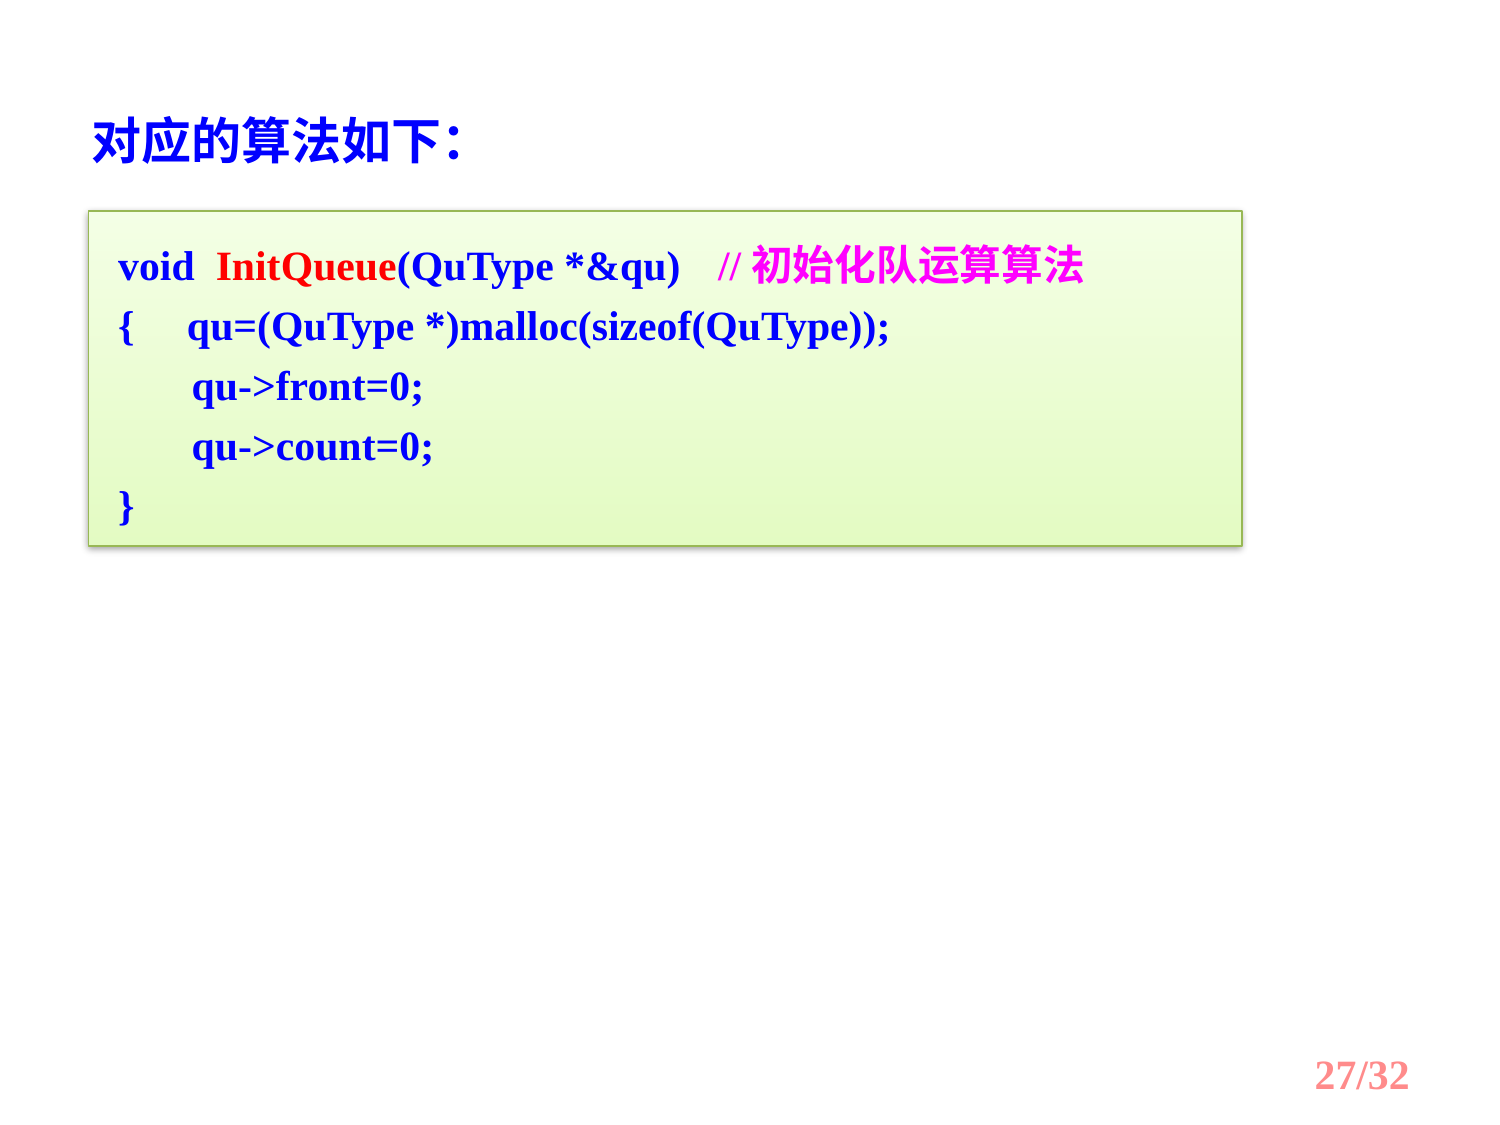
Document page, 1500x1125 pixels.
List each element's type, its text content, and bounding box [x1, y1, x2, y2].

text_box 对应的算法如下： [76, 90, 621, 177]
text_box void InitQueue(QuType *&qu) //初始化队运算算法 { qu=(QuType *)malloc(sizeof(QuType)); qu->front=0; qu->count=0; } [88, 210, 1243, 547]
slide_number 27/32 [1074, 1042, 1425, 1103]
